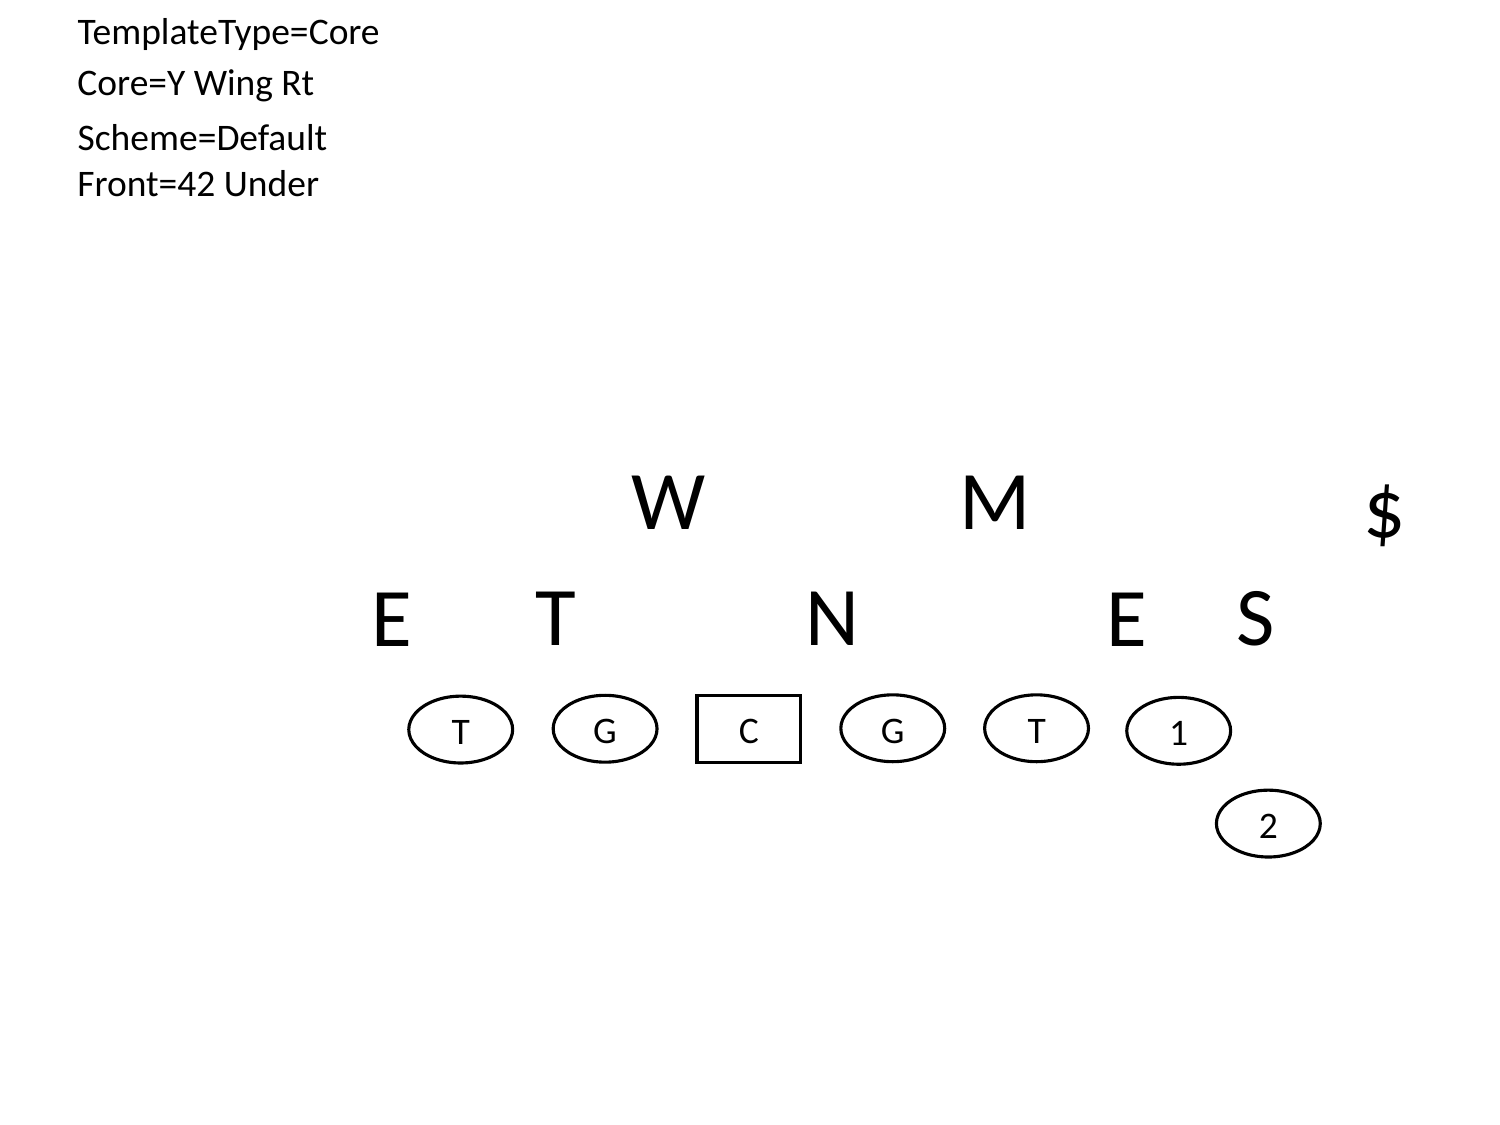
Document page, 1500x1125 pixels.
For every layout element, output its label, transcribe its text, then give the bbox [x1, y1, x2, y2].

text_box W [616, 438, 721, 554]
text_box G [839, 693, 946, 763]
text_box C [696, 694, 802, 763]
text_box S [1221, 554, 1290, 670]
text_box TemplateType=Core [62, 0, 395, 60]
text_box M [944, 438, 1046, 554]
text_box $ [1348, 446, 1421, 562]
text_box G [552, 694, 659, 764]
text_box N [790, 554, 875, 670]
text_box T [407, 695, 514, 765]
text_box T [521, 554, 592, 670]
text_box E [356, 555, 428, 671]
text_box 1 [1125, 696, 1232, 766]
text_box Front=42 Under [62, 166, 335, 211]
text_box 2 [1215, 789, 1322, 859]
text_box E [1091, 555, 1163, 671]
text_box Scheme=Default [62, 105, 343, 166]
text_box Core=Y Wing Rt [62, 60, 330, 105]
text_box T [983, 693, 1090, 763]
